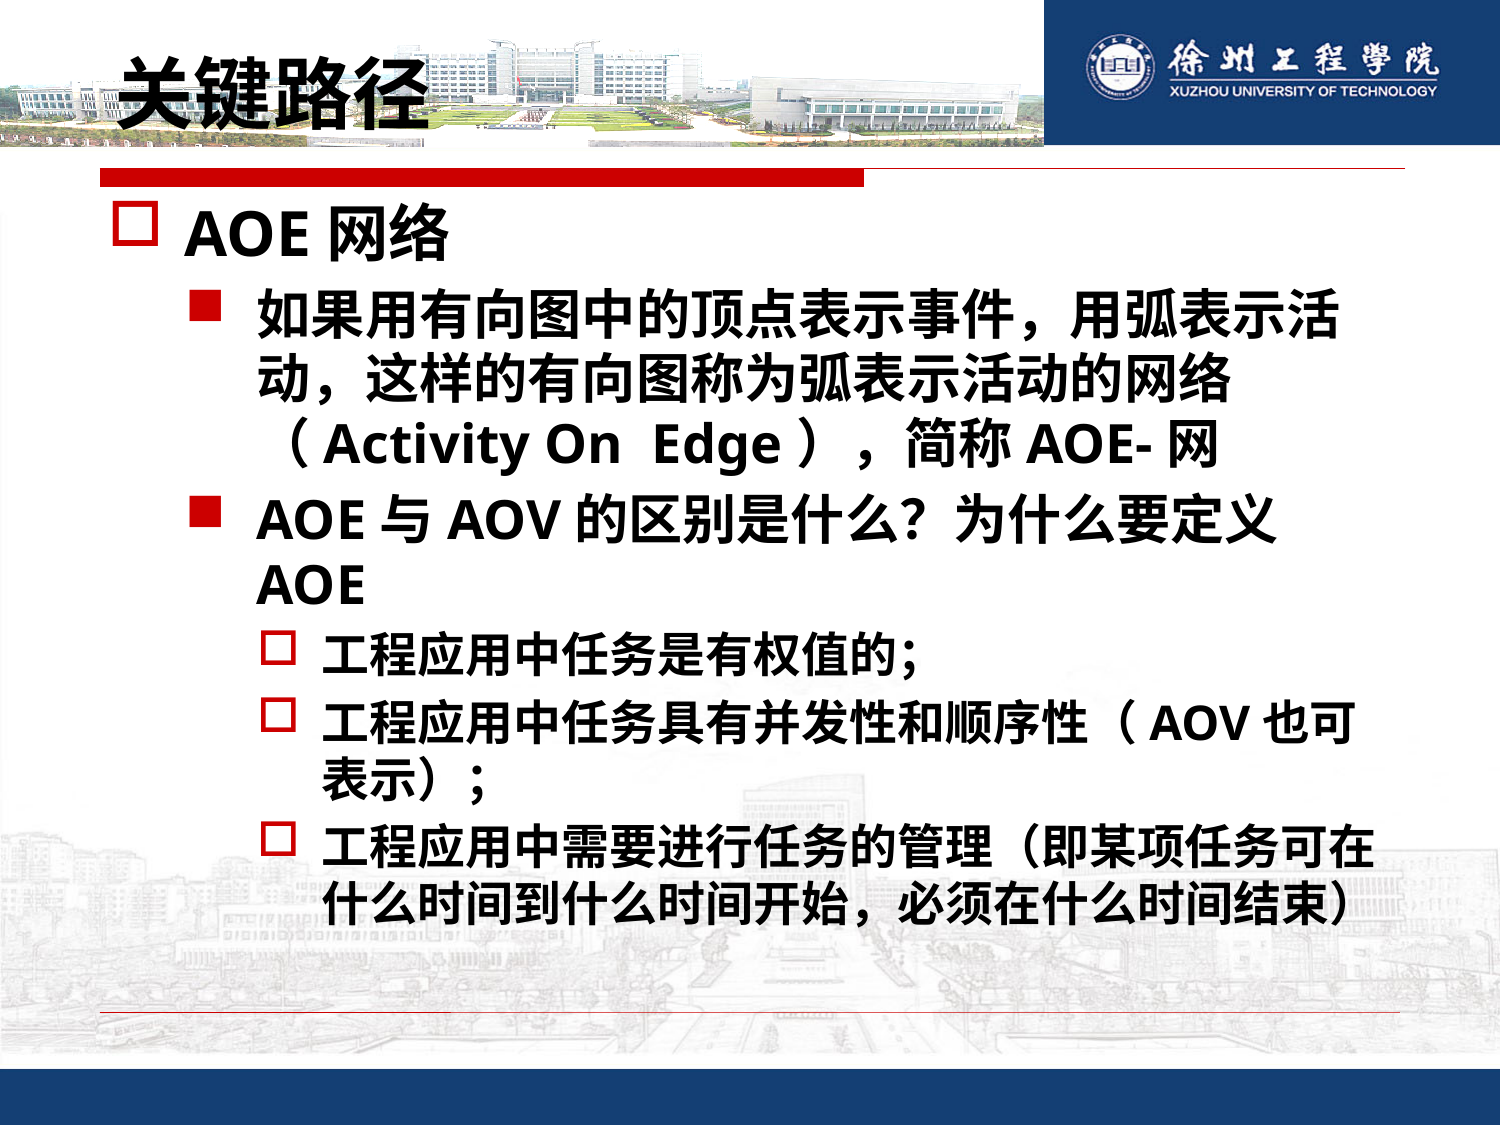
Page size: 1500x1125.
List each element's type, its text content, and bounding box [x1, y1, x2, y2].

list AOE网络 如果用有向图中的顶点表示事件，用弧表示活动，这样的有向图称为弧表示活动的网络（Activity On Edge），简称AOE-网 AOE与AOV的区别是什么？为什么要定义AOE 工程应用中任务是有权值的； 工程应用中任务具有并发性和顺序性（AOV也可表示）； 工程应用中需要进行任务的管理（即某项任务可在什么时间到什么时间开始，必须在什么时间结束） [92, 186, 1406, 988]
table_cell 10 [0, 0, 1044, 147]
picture [0, 0, 1500, 1125]
title 关键路径 [99, 18, 1085, 147]
